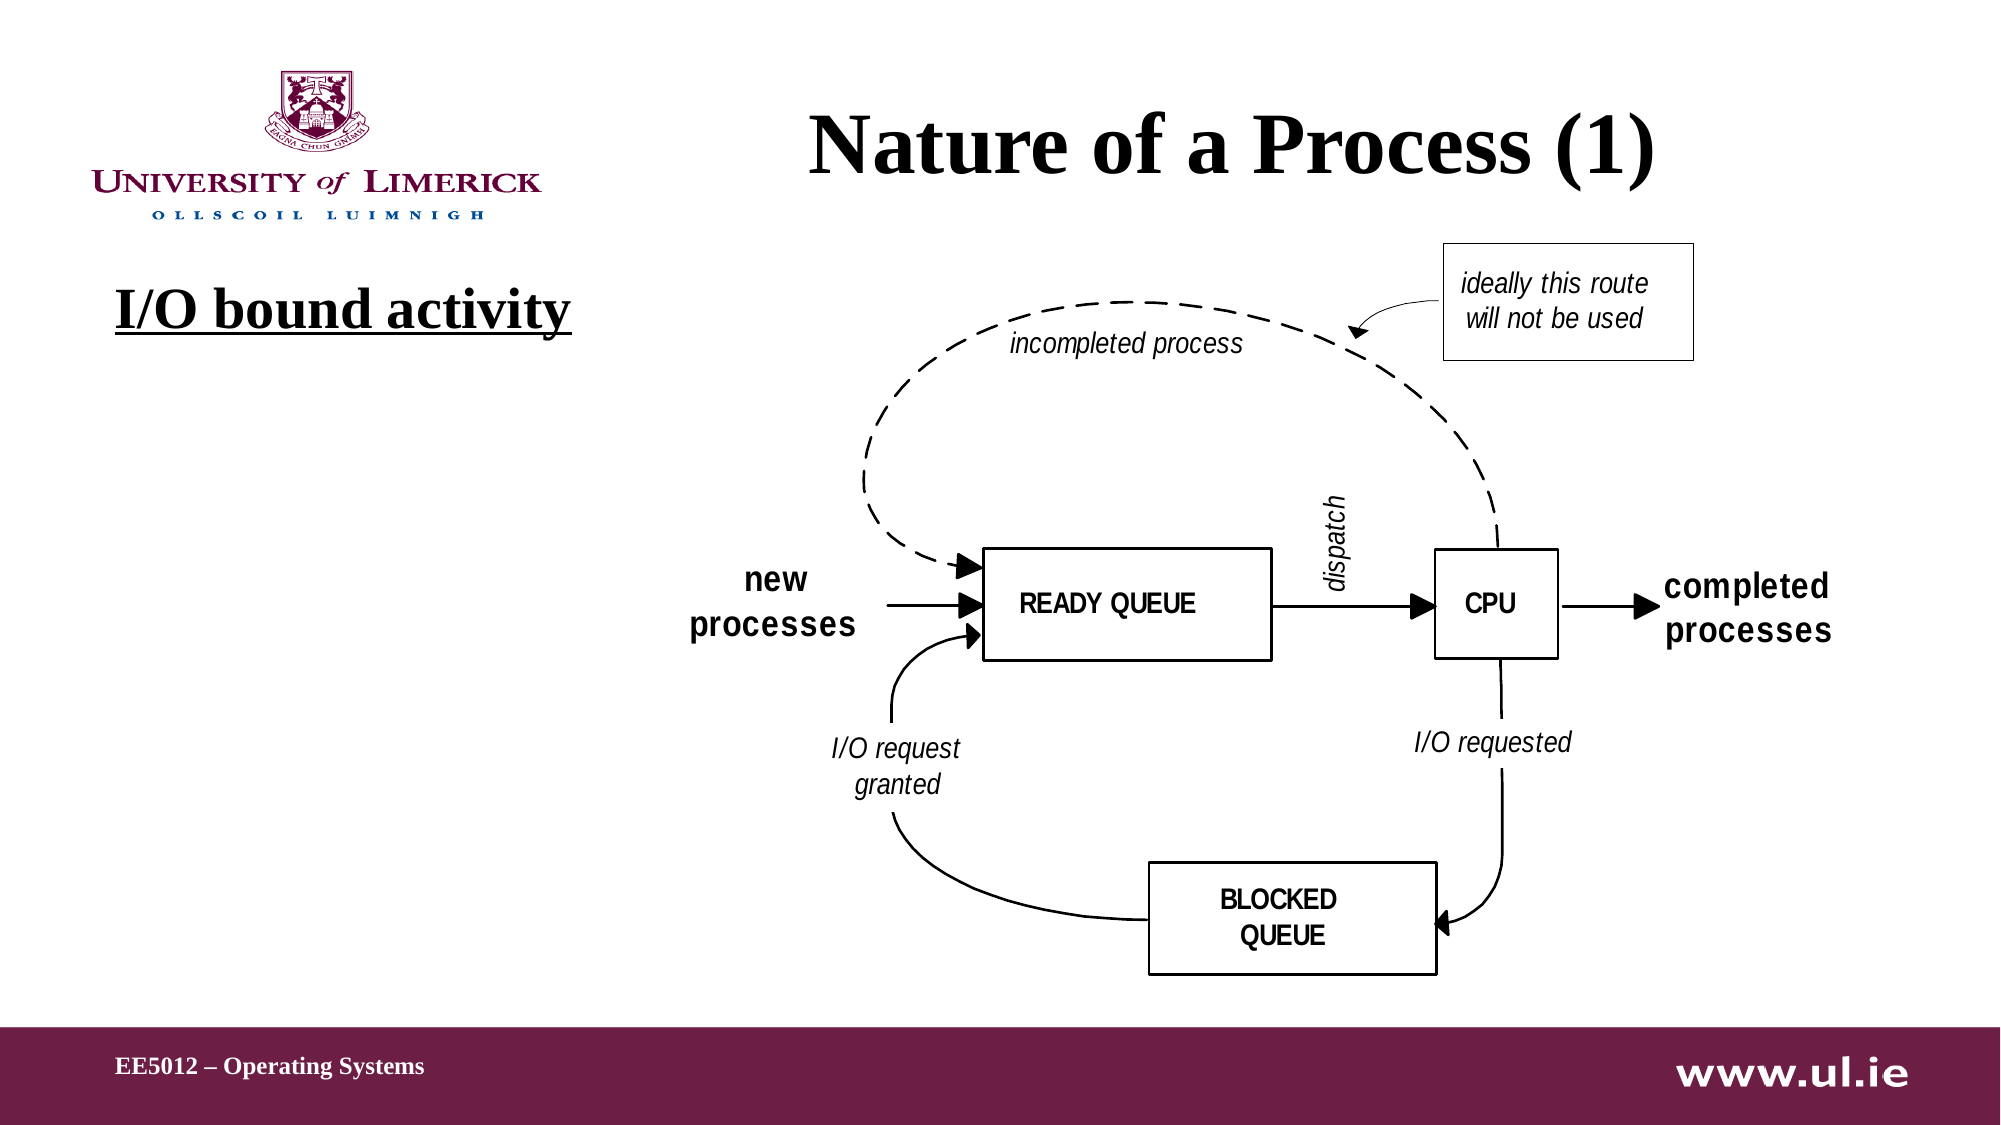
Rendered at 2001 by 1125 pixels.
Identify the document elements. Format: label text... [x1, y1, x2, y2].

picture [0, 0, 2001, 1125]
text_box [637, 237, 1899, 984]
list I/O bound activity [99, 262, 1899, 1004]
title Nature of a Process (1) [567, 45, 1899, 232]
slide_number EE5012 – Operating Systems [99, 1042, 456, 1102]
